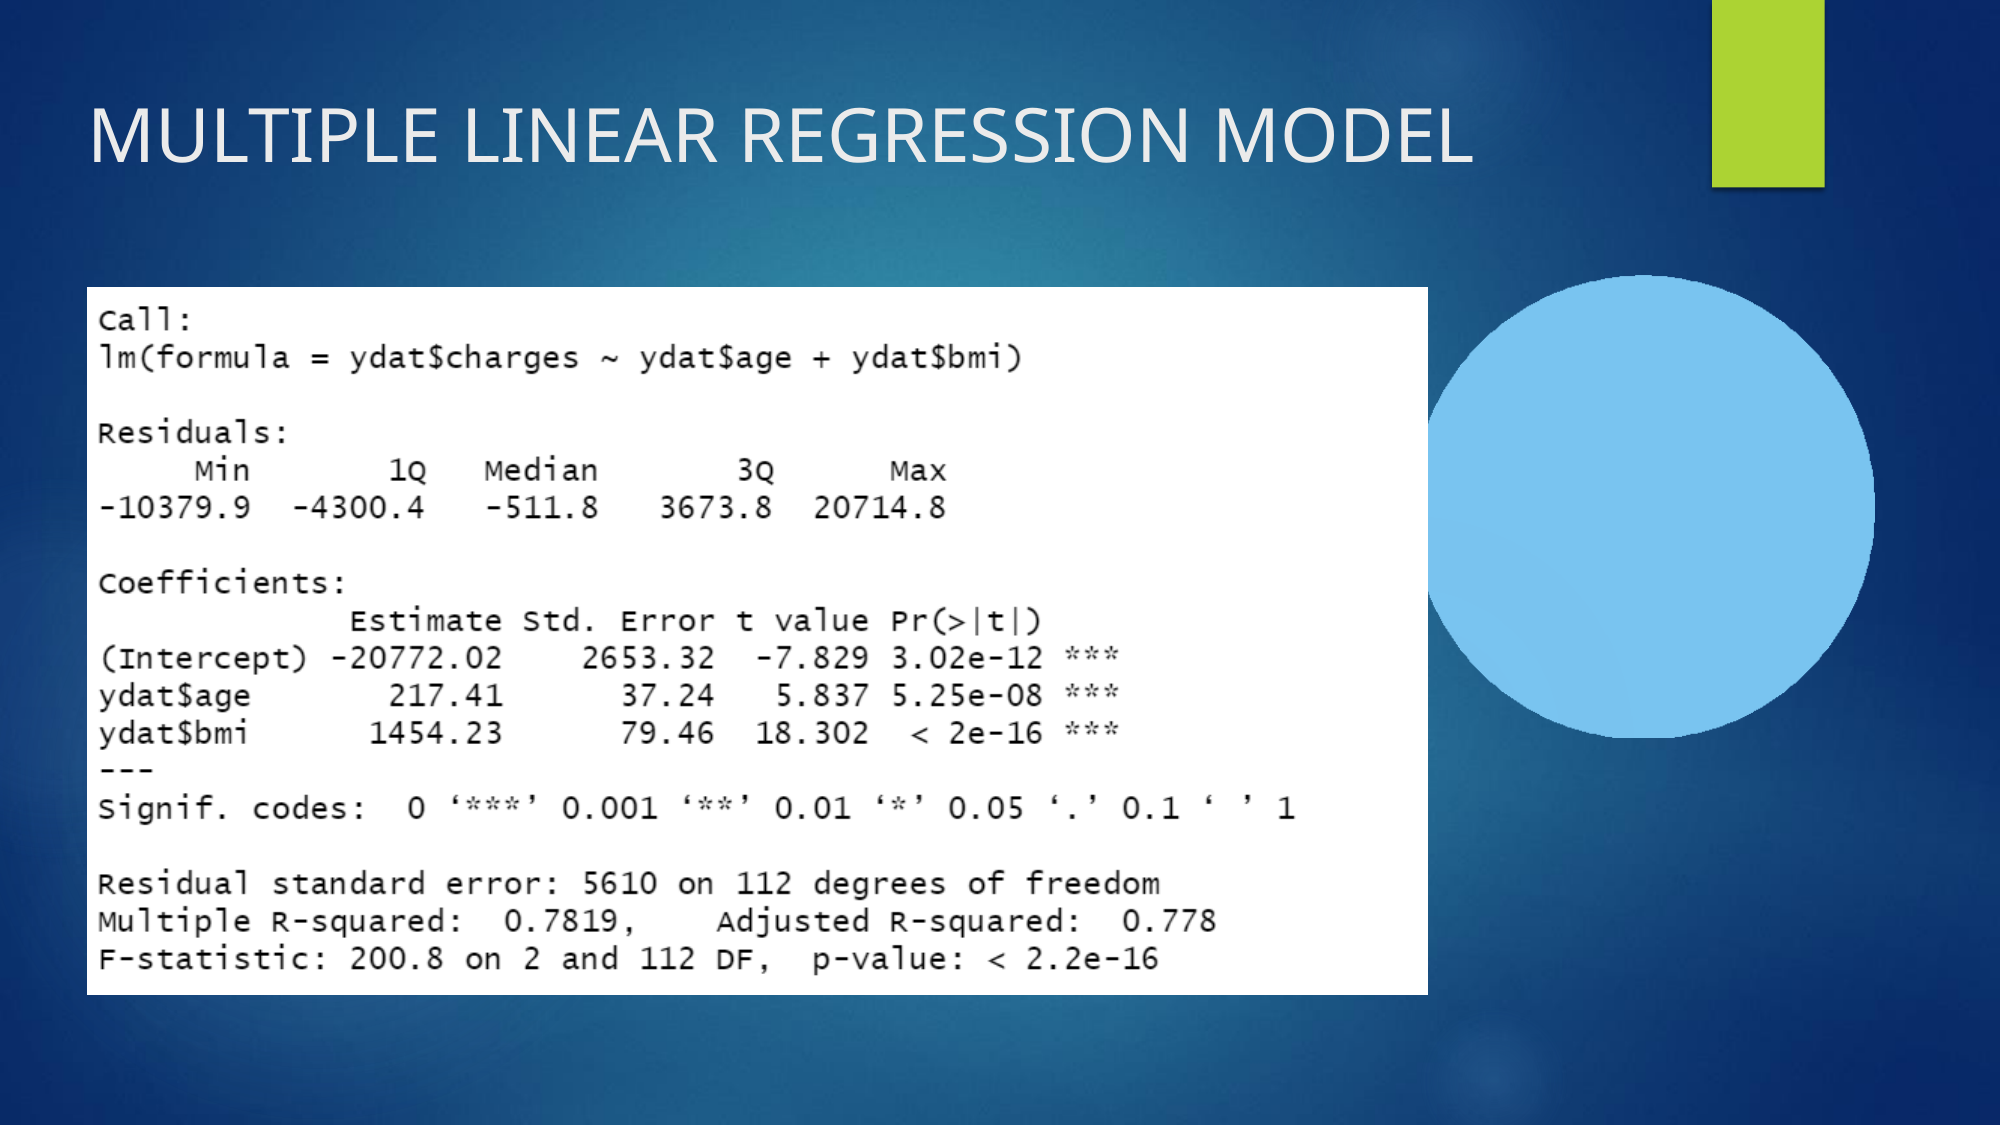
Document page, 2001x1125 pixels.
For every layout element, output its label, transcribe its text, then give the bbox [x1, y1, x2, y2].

picture [0, 0, 2000, 1125]
title MULTIPLE LINEAR REGRESSION MODEL [87, 87, 1850, 179]
